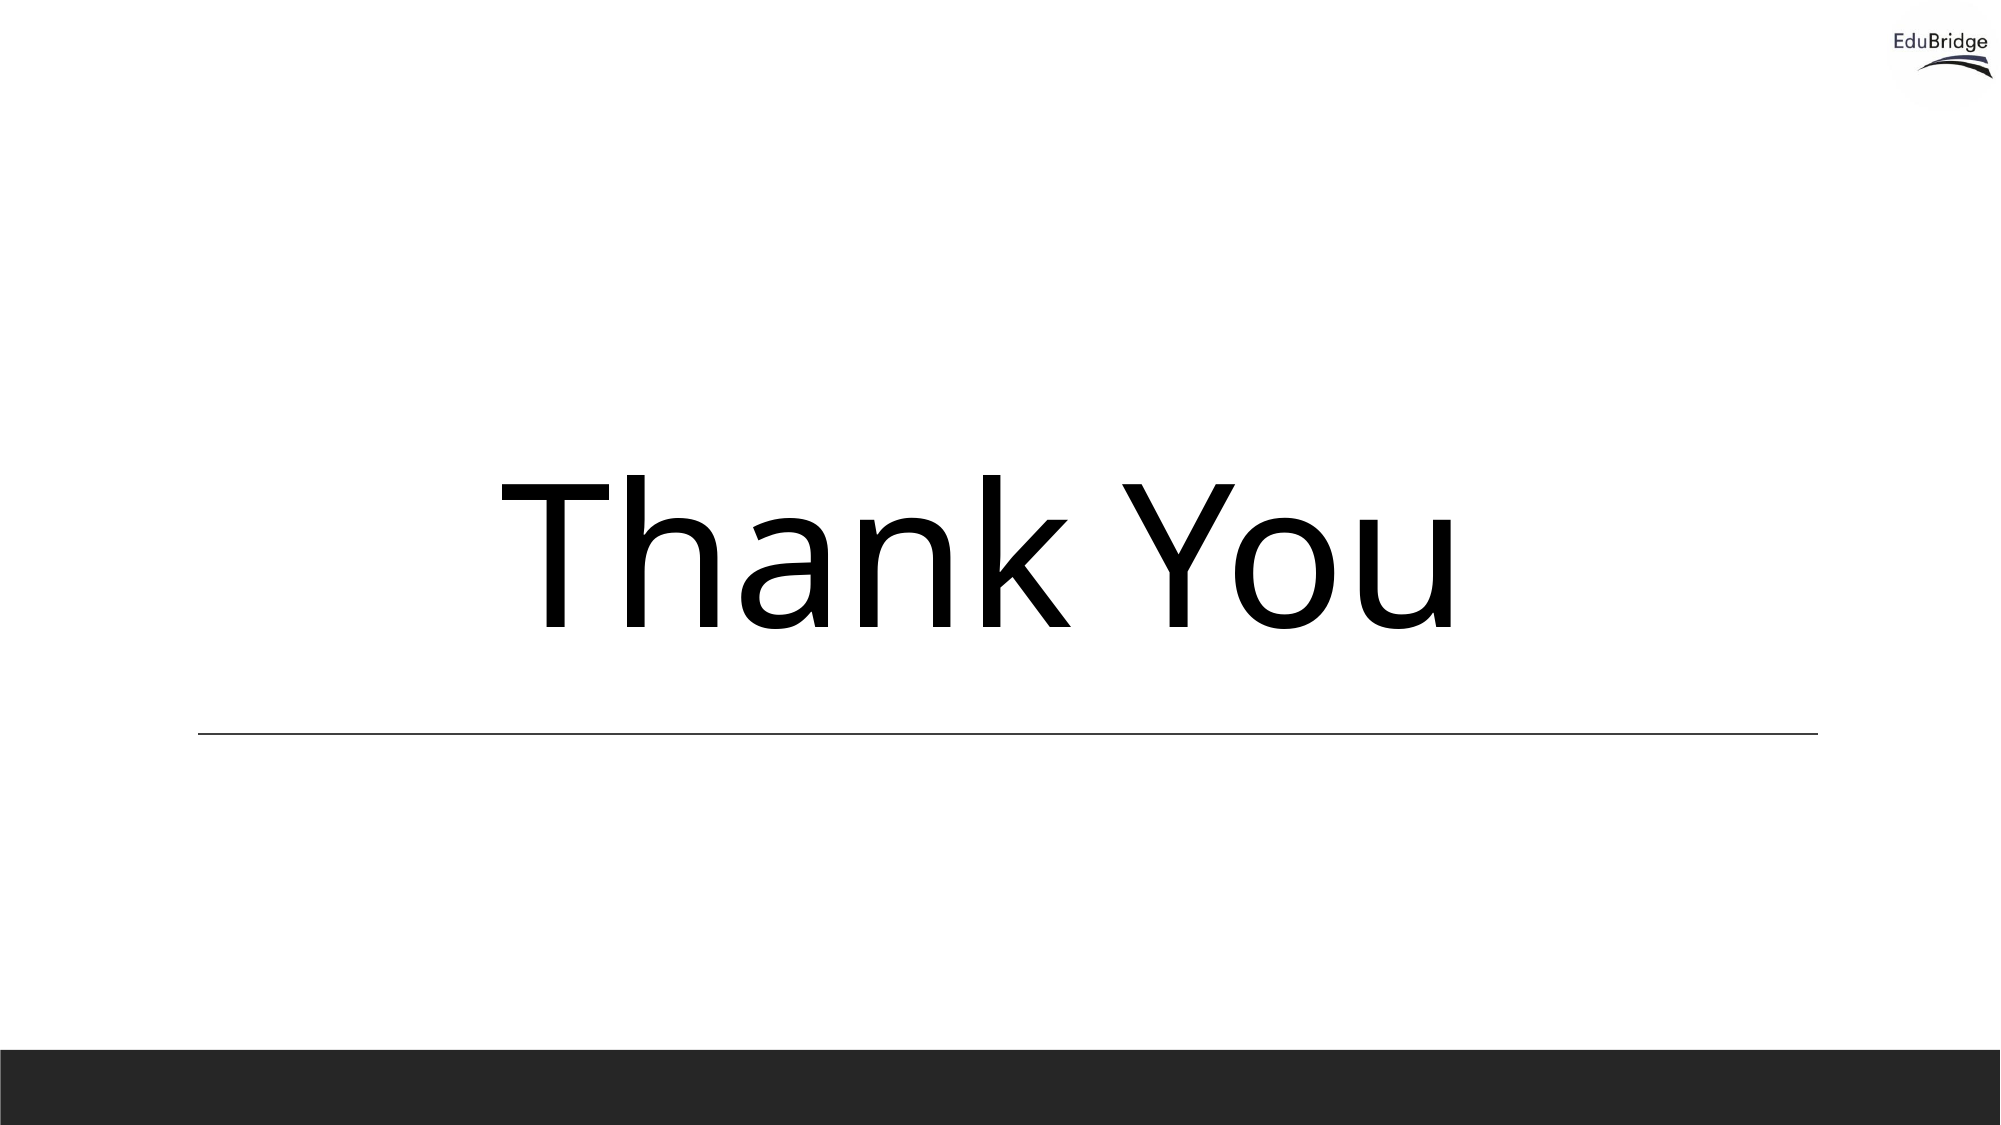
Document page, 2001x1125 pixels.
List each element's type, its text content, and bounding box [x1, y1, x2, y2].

title Thank You [427, 339, 1542, 678]
picture [1886, 0, 2000, 112]
